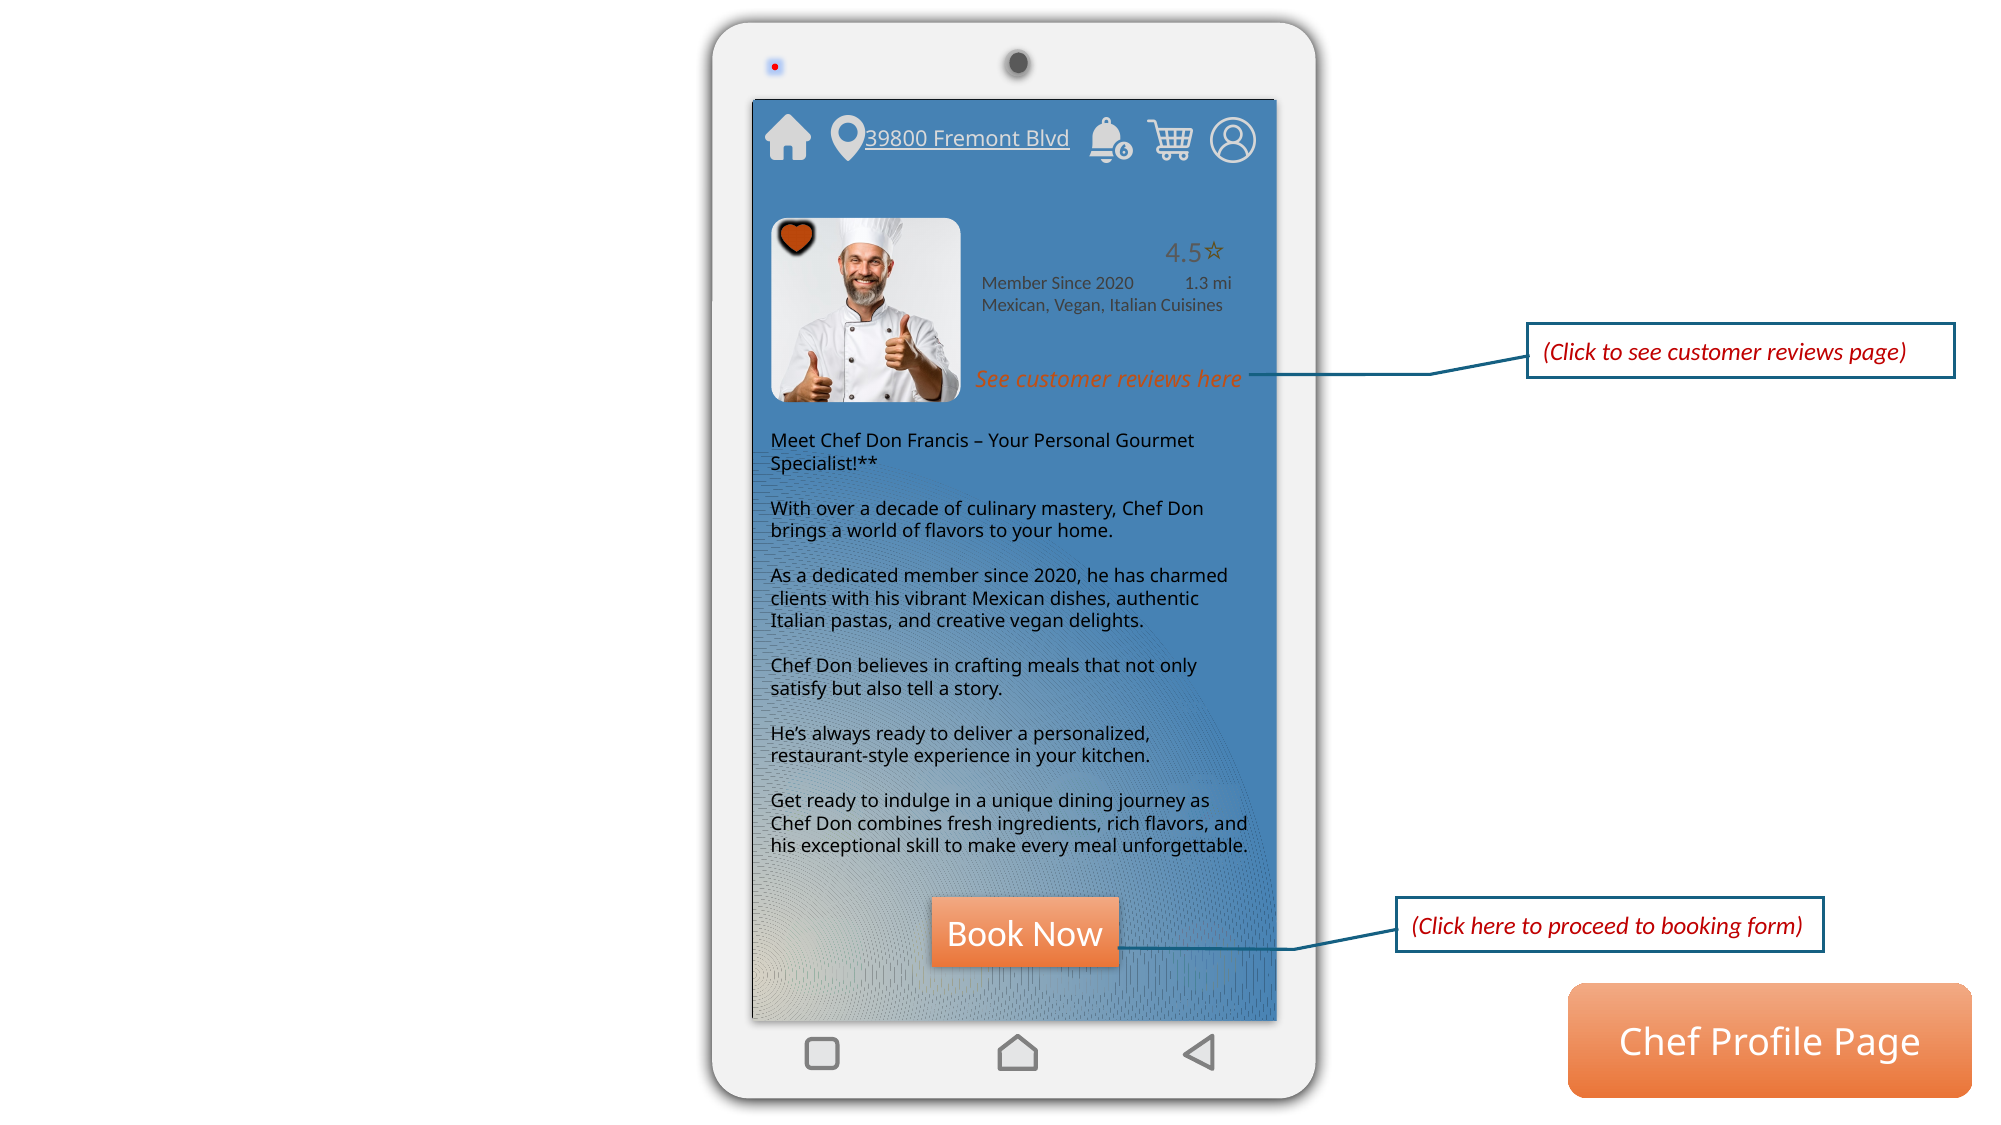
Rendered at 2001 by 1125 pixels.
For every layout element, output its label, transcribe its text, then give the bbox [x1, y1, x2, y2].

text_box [1004, 48, 1032, 77]
text_box (Click to see customer reviews page) [1317, 322, 1956, 379]
text_box Chef Profile Page [1566, 981, 1975, 1100]
text_box (Click here to proceed to booking form) [1317, 896, 1825, 953]
picture [755, 99, 1274, 1021]
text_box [711, 22, 1317, 1099]
